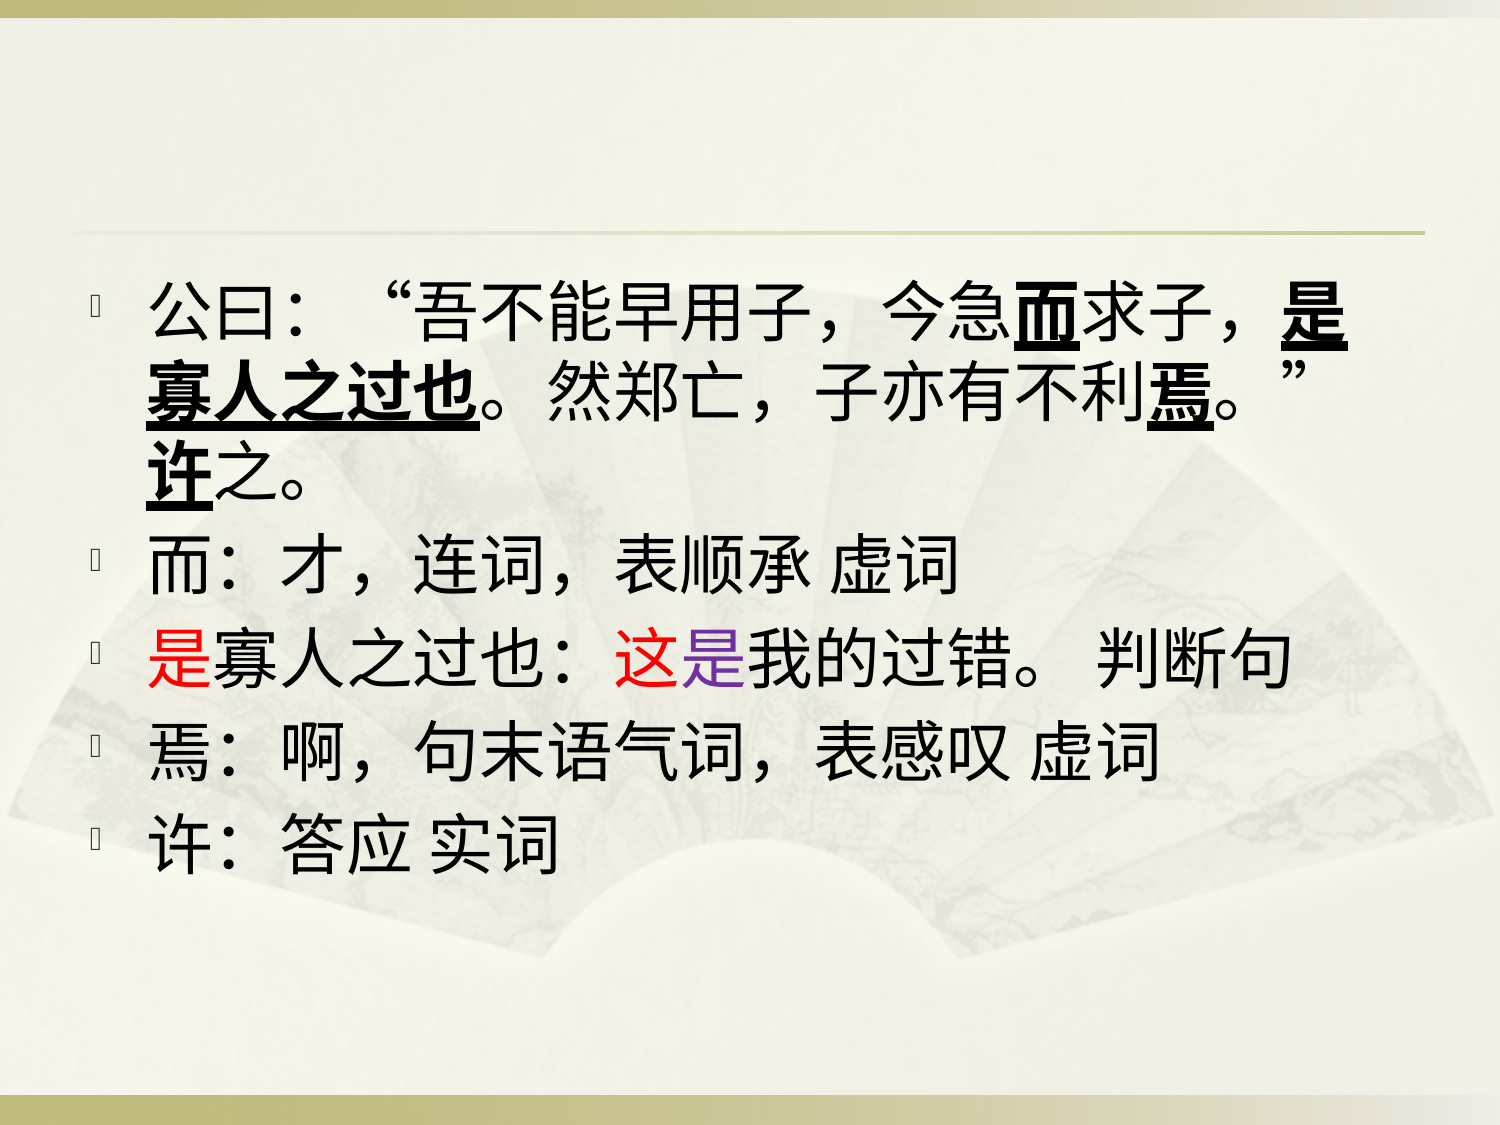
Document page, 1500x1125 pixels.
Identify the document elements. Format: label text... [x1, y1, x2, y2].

list 公曰：“吾不能早用子，今急而求子，是寡人之过也。然郑亡，子亦有不利焉。”许之。 而：才，连词，表顺承 虚词 是寡人之过也：这是我的过错。 判断句 焉：啊，句末语气词，表感叹 虚词 许：答应 实词 [75, 262, 1425, 1032]
